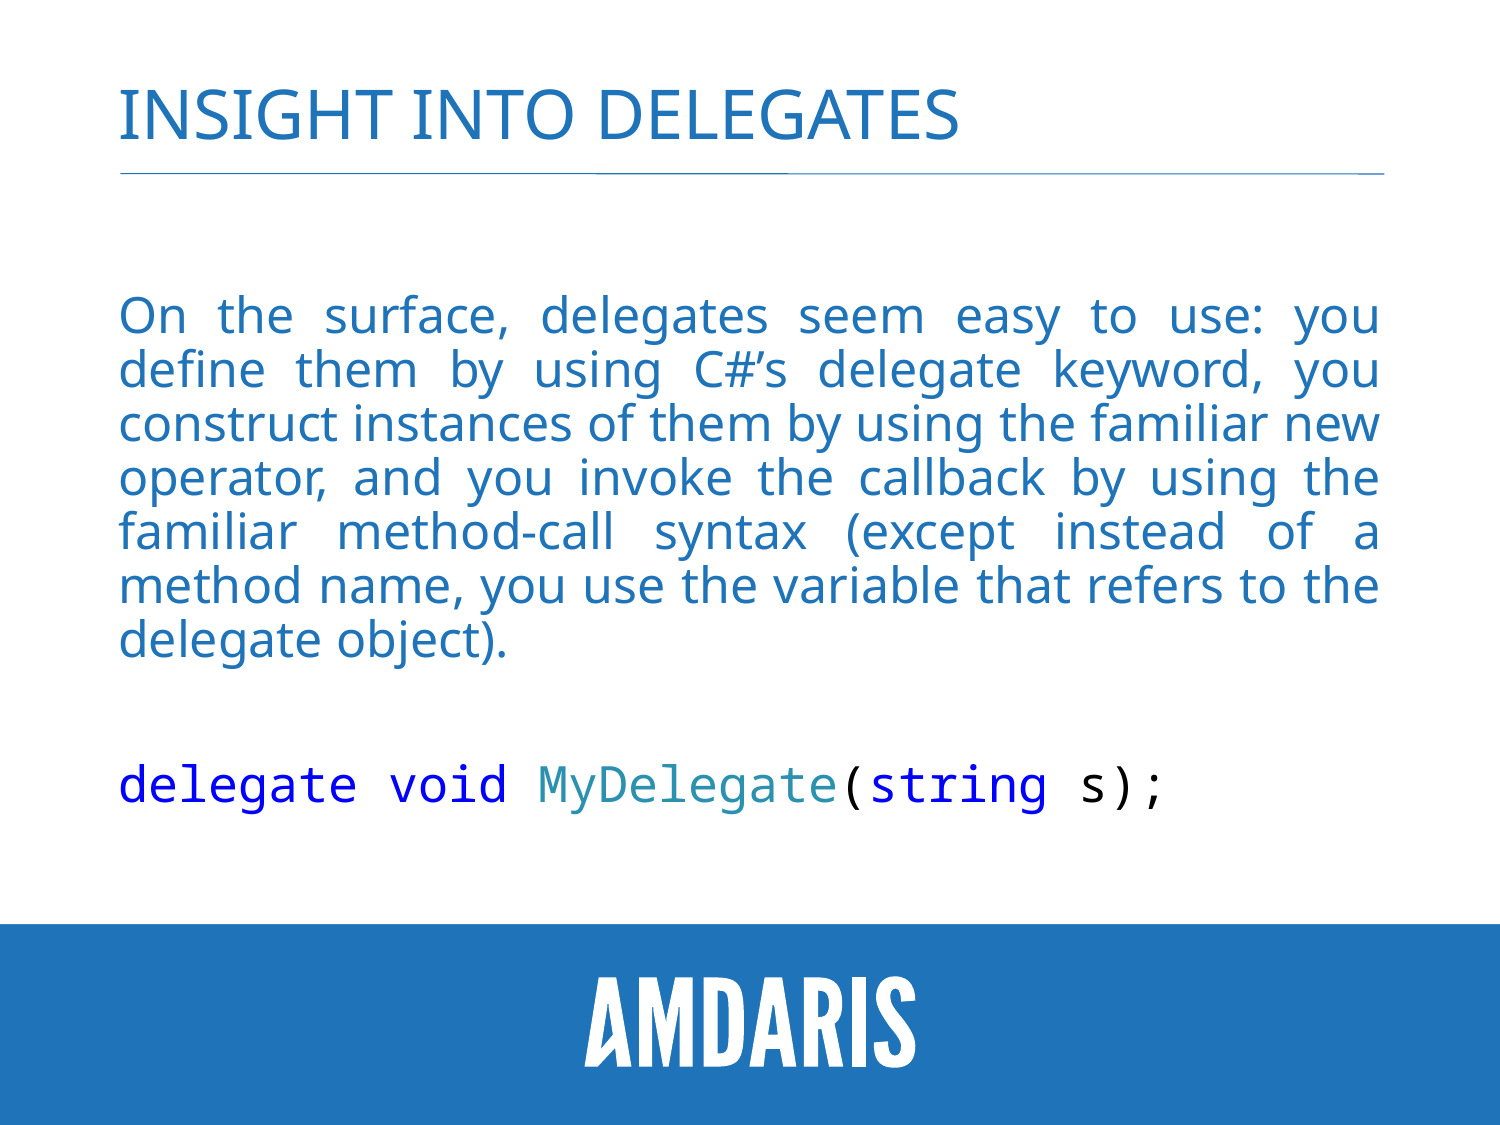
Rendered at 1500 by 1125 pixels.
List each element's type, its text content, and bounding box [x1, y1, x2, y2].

list On the surface, delegates seem easy to use: you define them by using C#’s delegate keyword, you construct instances of them by using the familiar new operator, and you invoke the callback by using the familiar method-call syntax (except instead of a method name, you use the variable that refers to the delegate object). delegate void MyDelegate(string s); [103, 206, 1397, 887]
title Insight into delegates [103, 59, 1397, 175]
